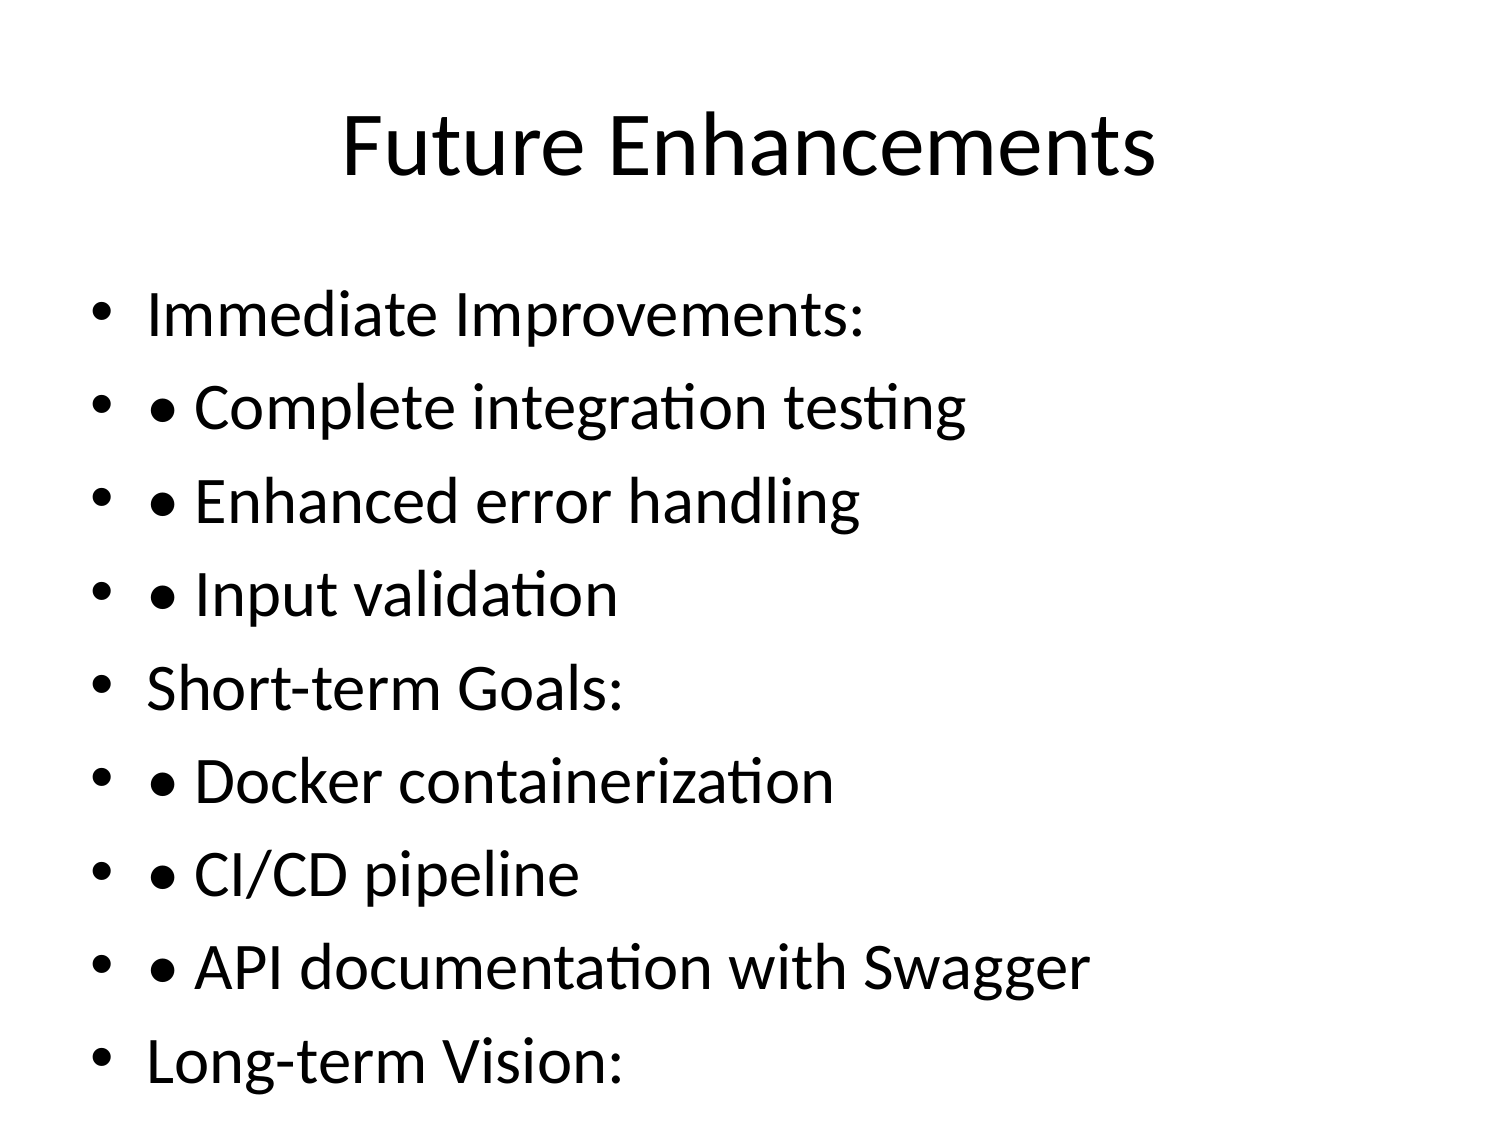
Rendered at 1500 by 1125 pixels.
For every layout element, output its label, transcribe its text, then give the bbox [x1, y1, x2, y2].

list Immediate Improvements: • Complete integration testing • Enhanced error handling • Input validation Short-term Goals: • Docker containerization • CI/CD pipeline • API documentation with Swagger Long-term Vision: • Microservices architecture • Cloud deployment • Machine learning enhancements [75, 262, 1425, 1005]
title Future Enhancements [75, 45, 1425, 233]
